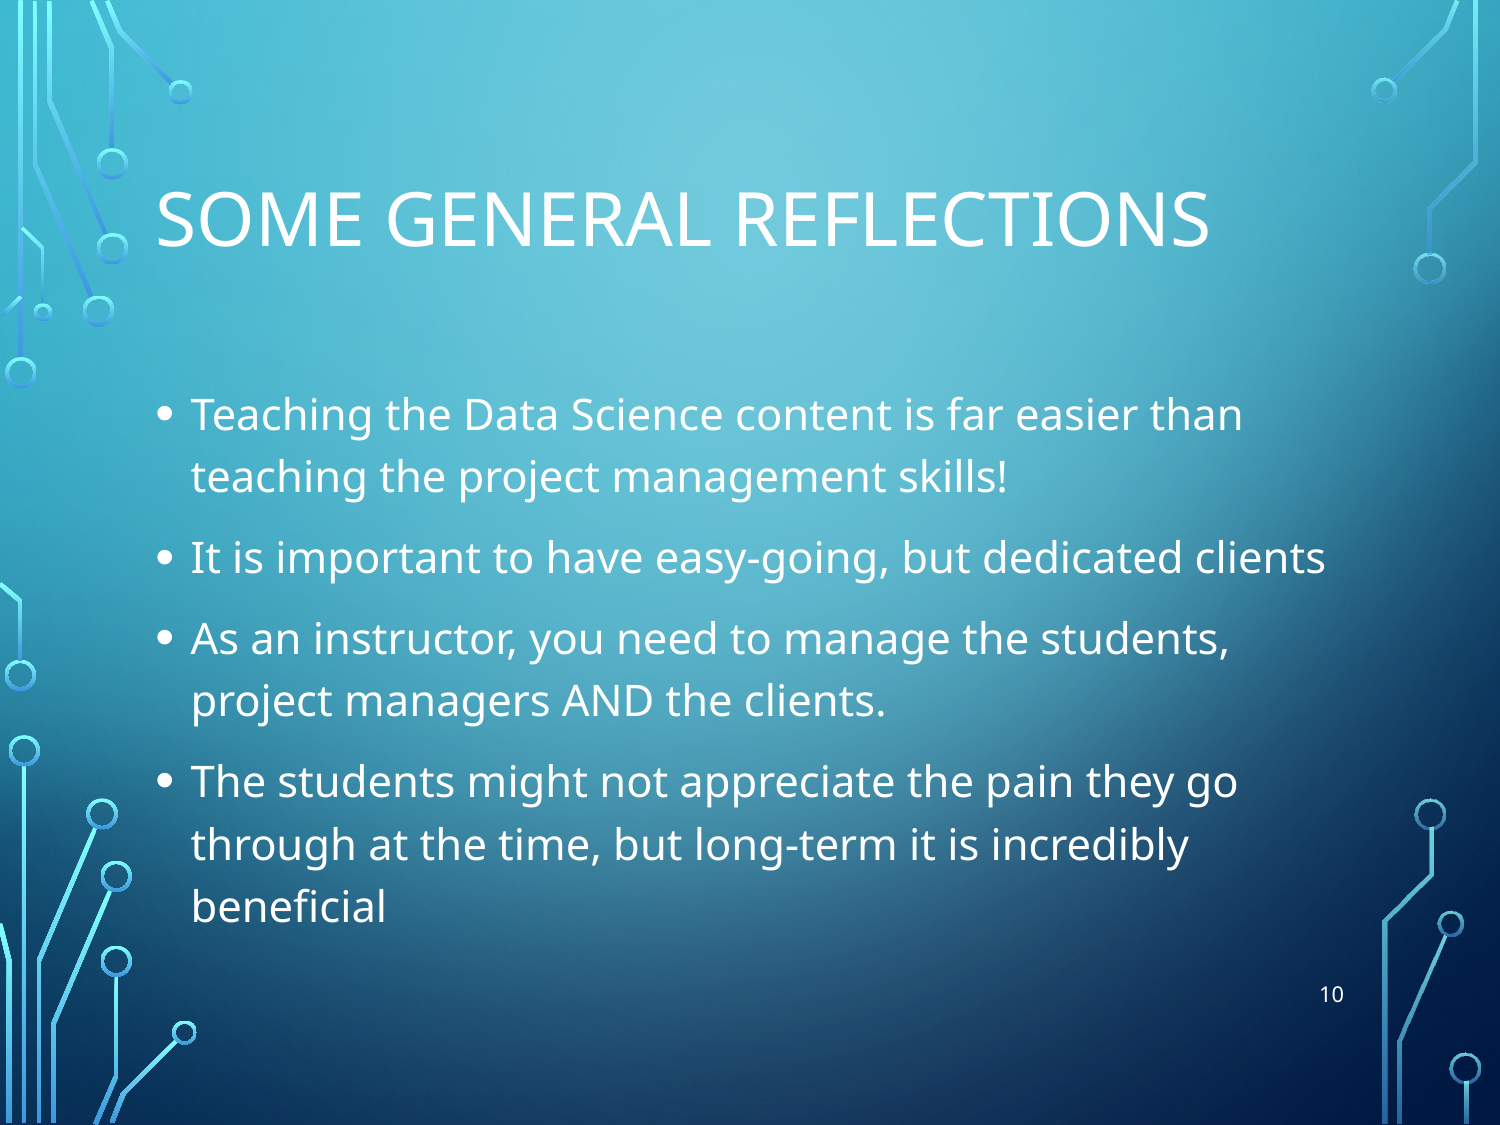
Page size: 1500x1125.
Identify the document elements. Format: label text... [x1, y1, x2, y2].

list Teaching the Data Science content is far easier than teaching the project management skills! It is important to have easy-going, but dedicated clients As an instructor, you need to manage the students, project managers AND the clients. The students might not appreciate the pain they go through at the time, but long-term it is incredibly beneficial [140, 369, 1360, 950]
slide_number 10 [1264, 965, 1360, 1025]
title Some General Reflections [140, 101, 1360, 344]
